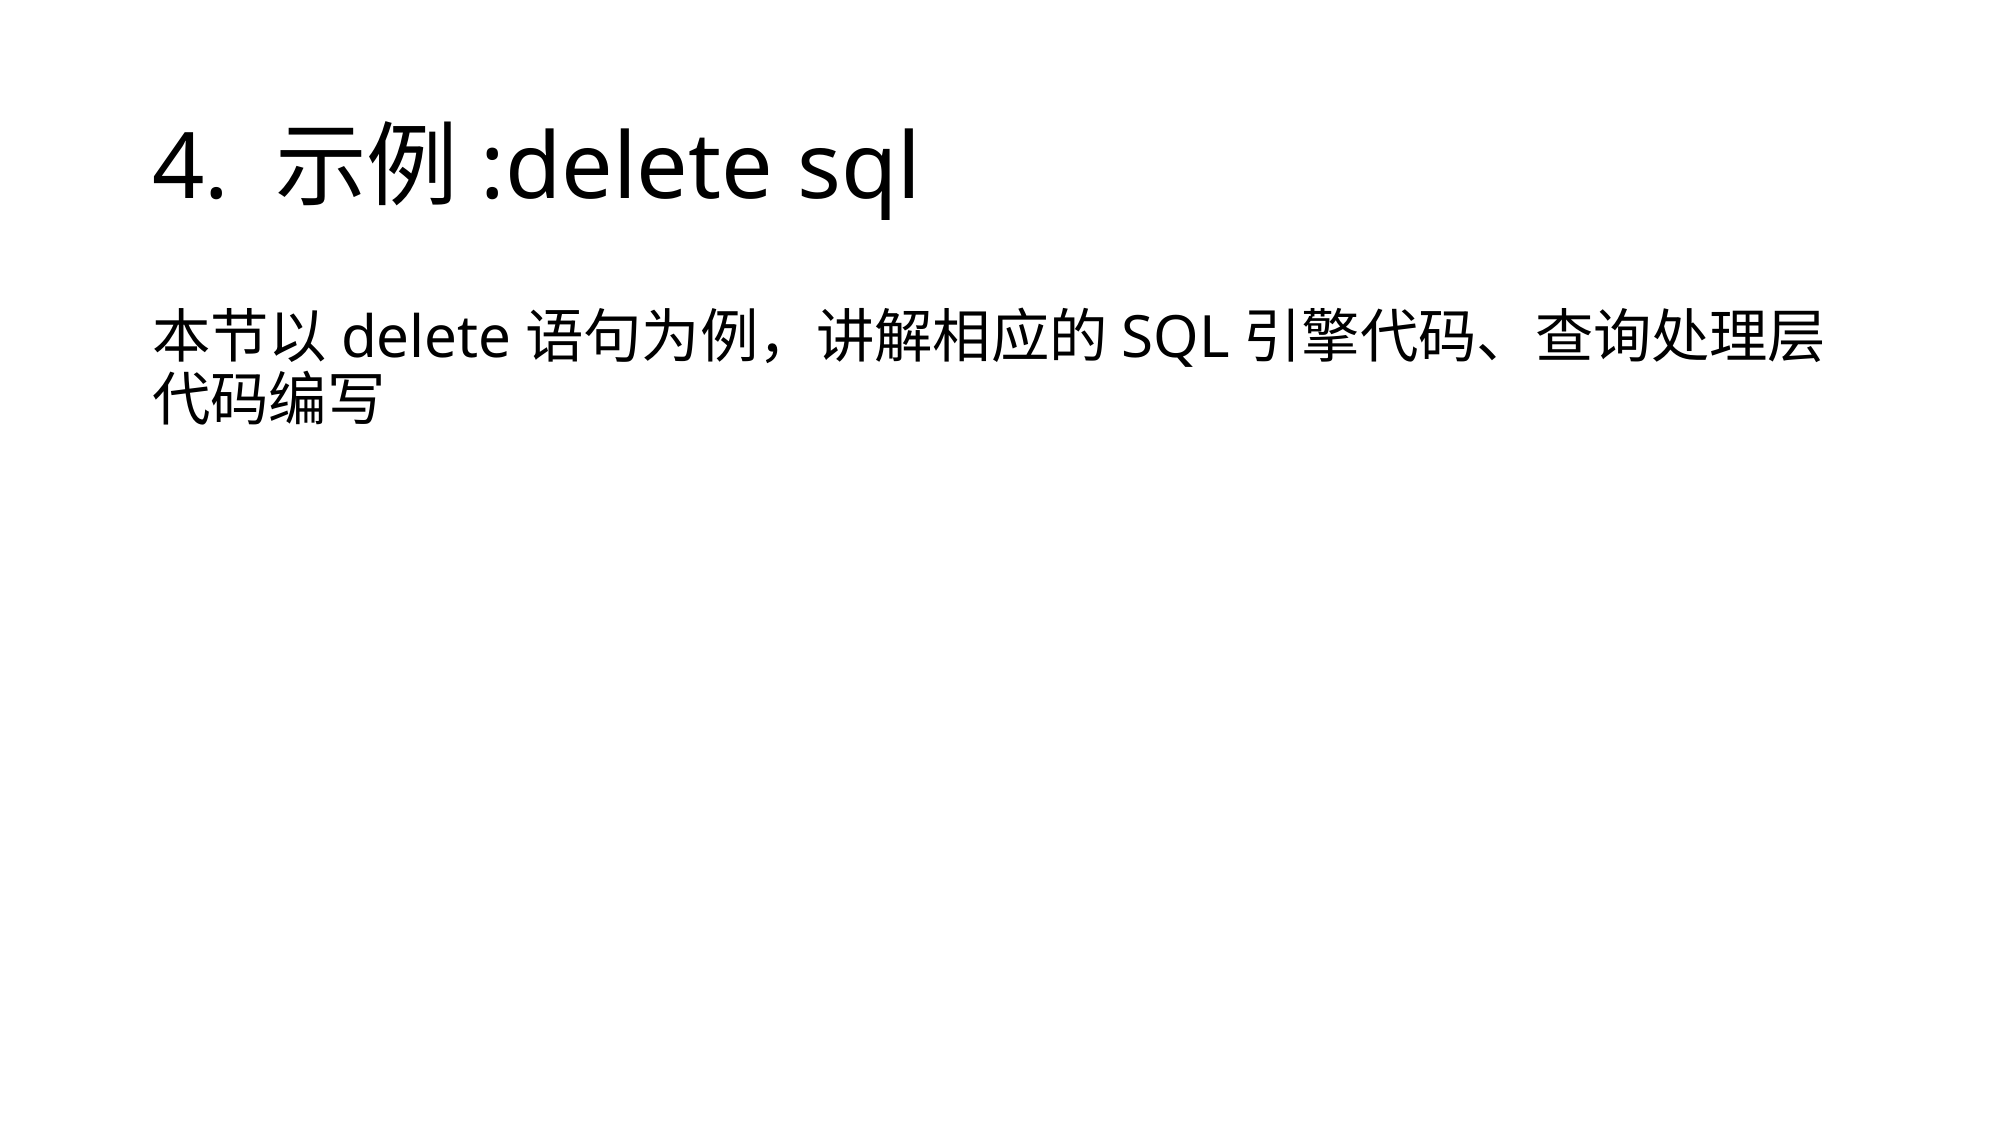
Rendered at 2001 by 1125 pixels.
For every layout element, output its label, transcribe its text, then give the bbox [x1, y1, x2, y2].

title 4. 示例:delete sql [137, 59, 1863, 278]
list 本节以delete语句为例，讲解相应的SQL引擎代码、查询处理层代码编写 [137, 299, 1863, 1014]
